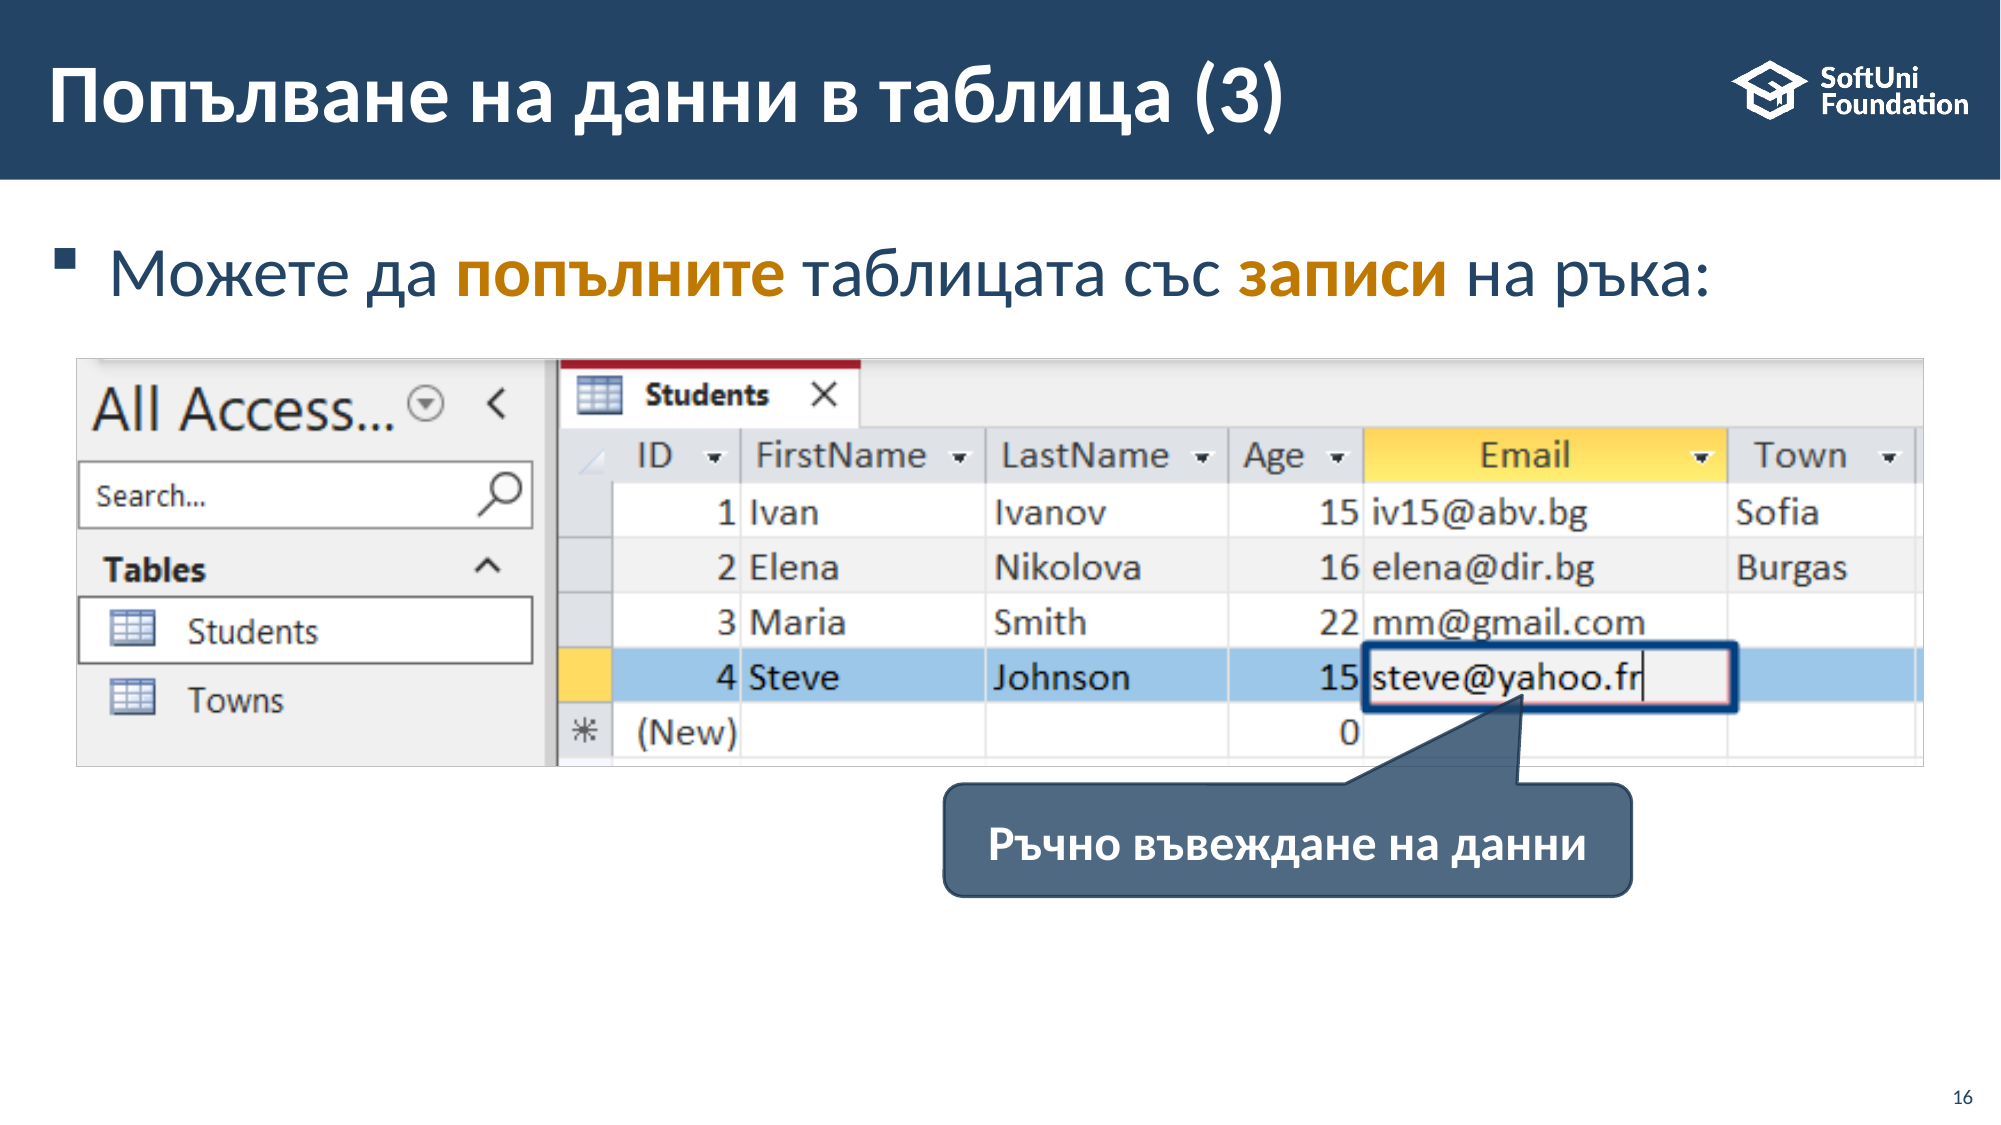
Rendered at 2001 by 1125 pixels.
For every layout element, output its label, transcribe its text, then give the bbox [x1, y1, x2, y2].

list Можете да попълните таблицата със записи на ръка: [31, 215, 1970, 1104]
picture [76, 358, 1924, 767]
title Попълване на данни в таблица (3) [31, 16, 1716, 162]
text_box Ръчно въвеждане на данни [941, 778, 1634, 899]
slide_number 16 [1927, 1067, 1989, 1117]
picture [1731, 60, 1968, 120]
